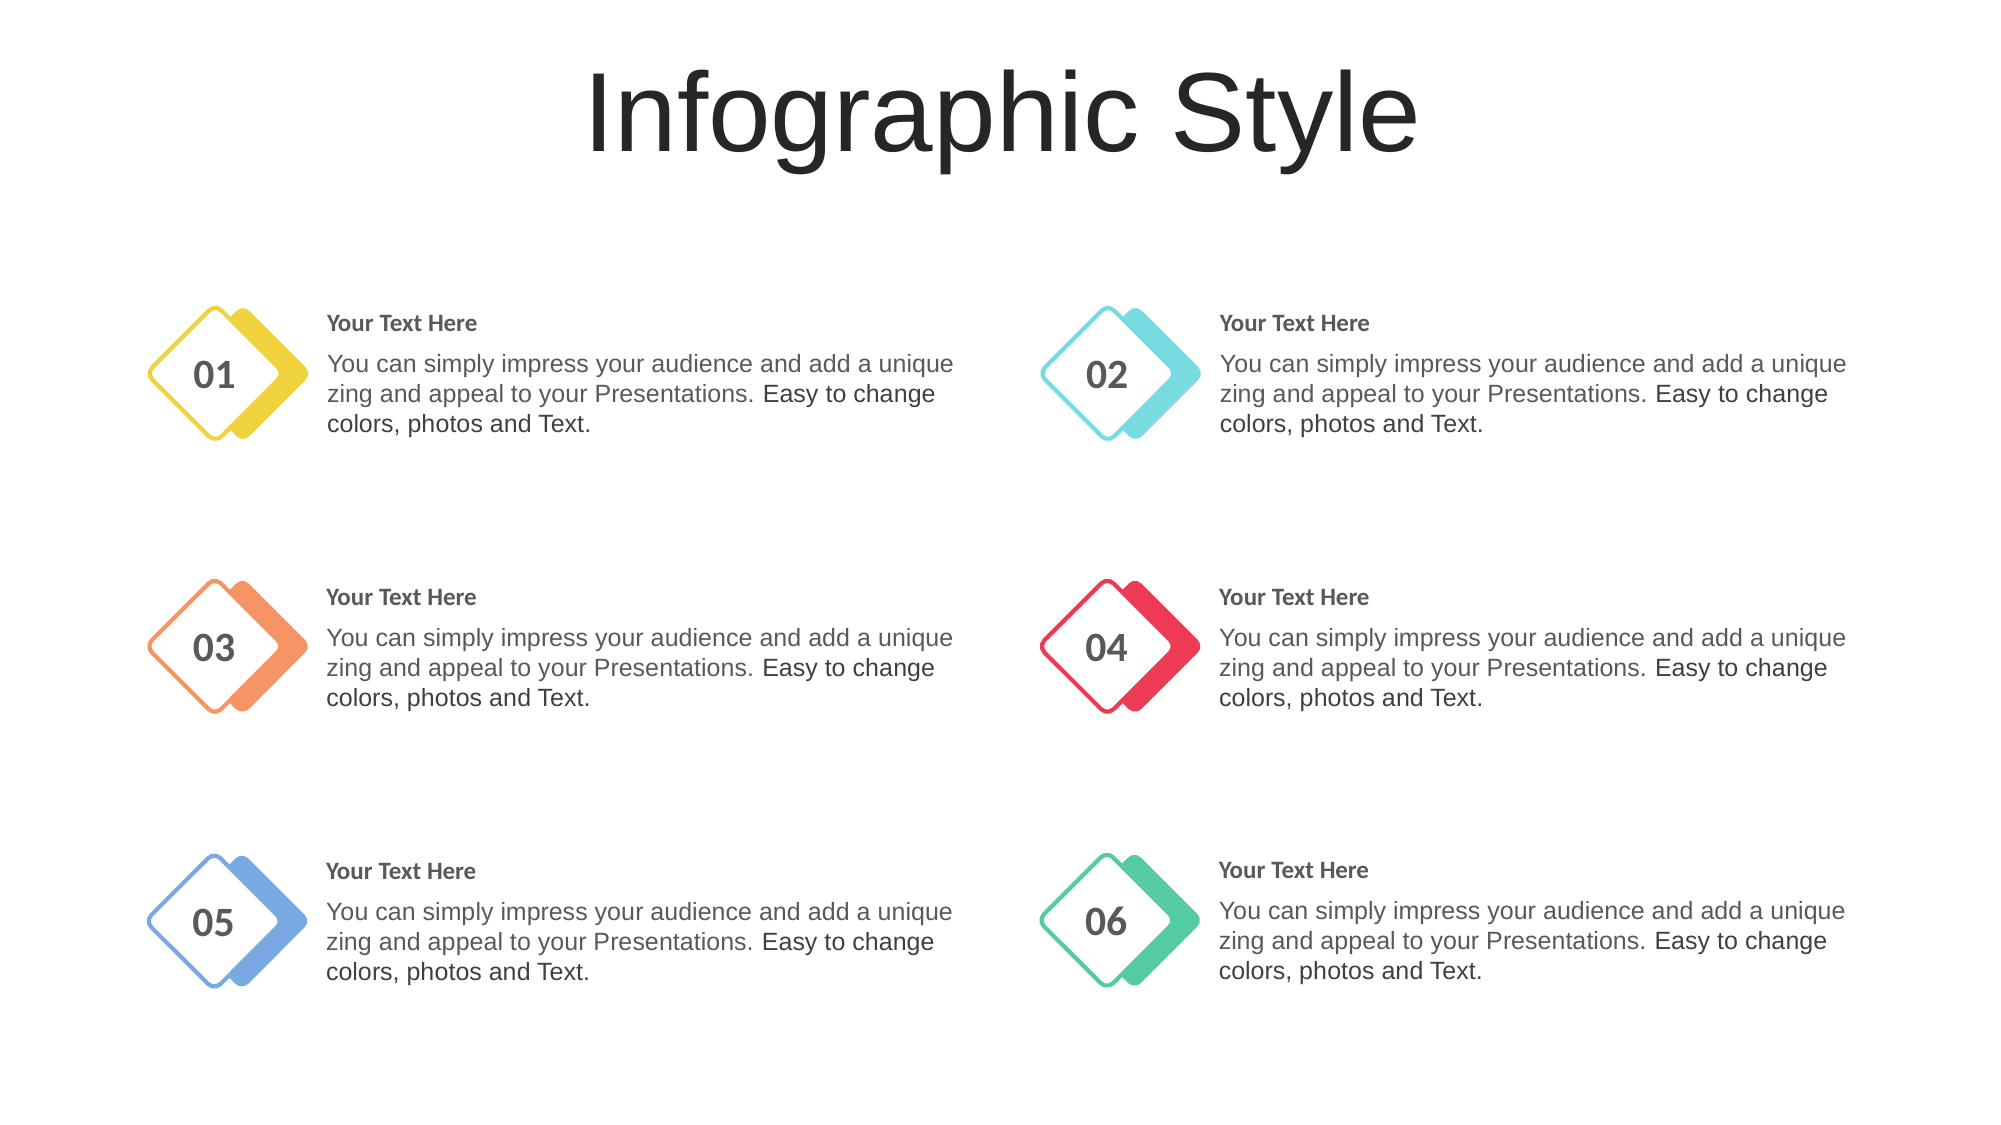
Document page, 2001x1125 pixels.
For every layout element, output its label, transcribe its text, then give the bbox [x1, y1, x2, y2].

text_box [165, 597, 292, 696]
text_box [312, 299, 973, 447]
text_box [165, 872, 291, 971]
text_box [1057, 871, 1184, 970]
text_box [311, 572, 972, 720]
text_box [1058, 324, 1185, 423]
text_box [1203, 845, 1864, 994]
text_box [1058, 597, 1184, 696]
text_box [311, 846, 972, 994]
list Infographic Style [53, 55, 1952, 175]
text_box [1204, 299, 1865, 447]
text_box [1204, 572, 1865, 720]
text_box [166, 324, 292, 423]
